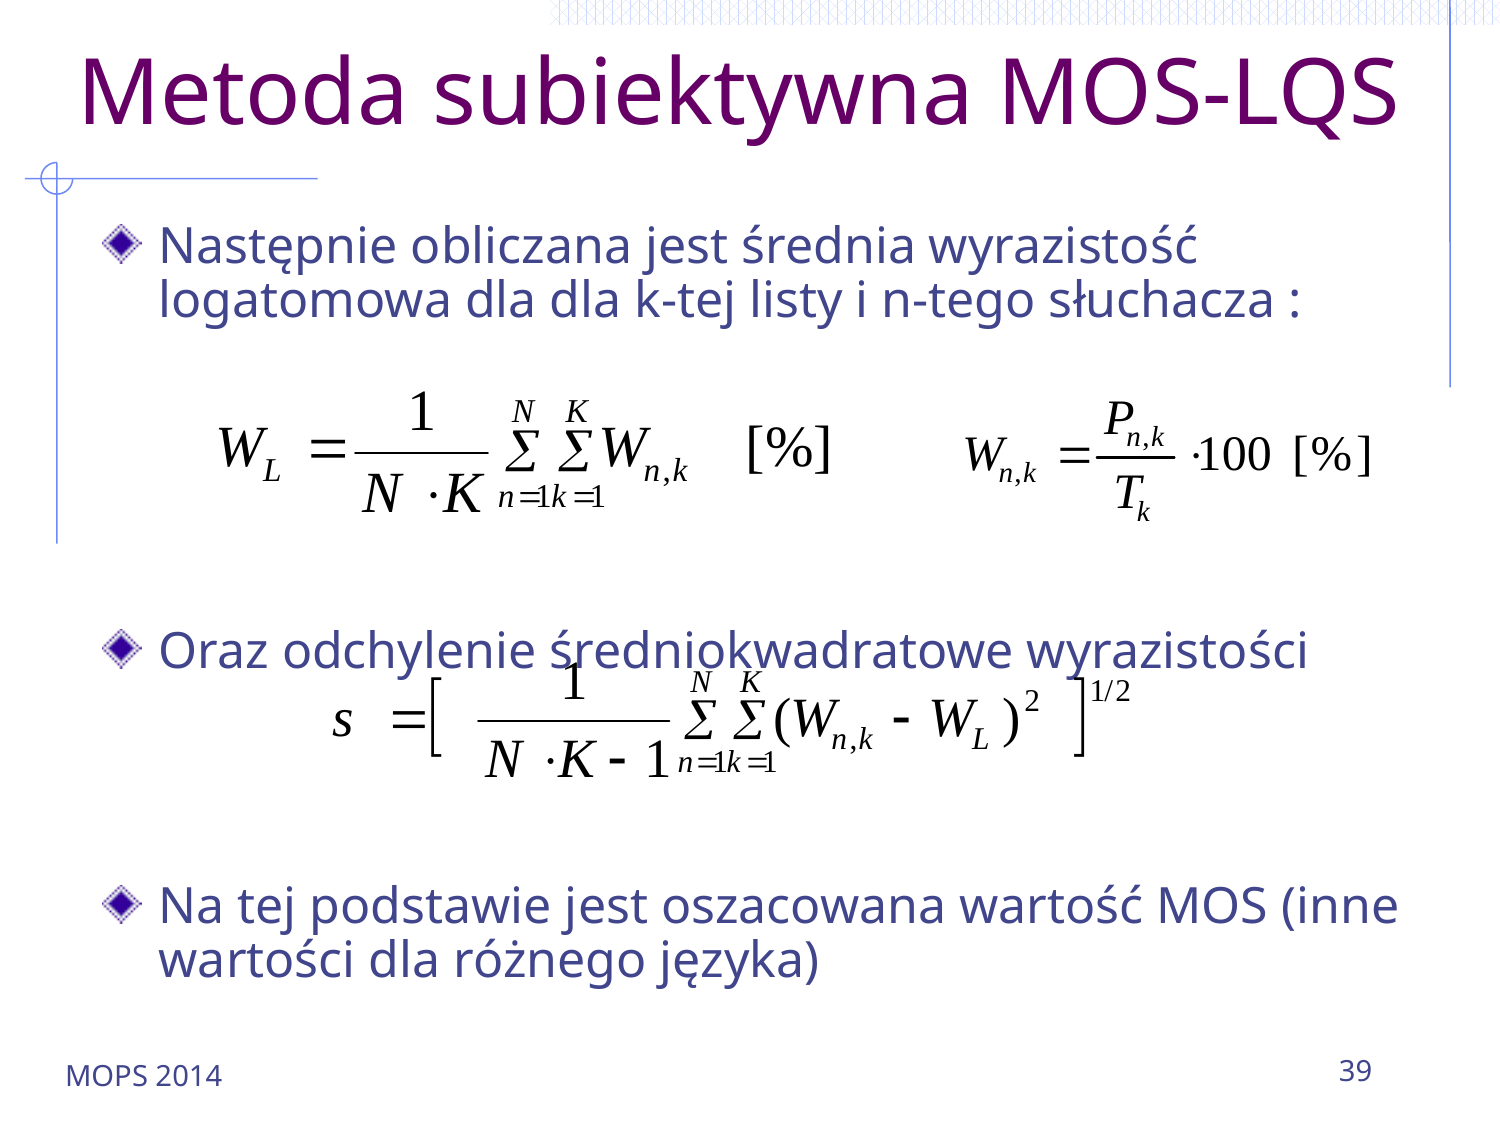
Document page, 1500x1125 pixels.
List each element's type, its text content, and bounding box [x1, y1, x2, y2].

title Metoda subiektywna MOS-LQS [62, 37, 1425, 150]
picture [102, 885, 142, 924]
slide_number MOPS 2014 [50, 1025, 363, 1100]
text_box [324, 648, 1176, 788]
slide_number 39 [1074, 1025, 1388, 1100]
picture [102, 224, 142, 264]
list Następnie obliczana jest średnia wyrazistość logatomowa dla dla k-tej listy i n-tego słuchacza : Oraz odchylenie średniokwadratowe wyrazistości Na tej podstawie jest oszacowana wartość MOS (inne wartości dla różnego języka) [87, 212, 1463, 988]
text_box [962, 387, 1376, 529]
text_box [212, 374, 838, 526]
picture [102, 629, 142, 669]
